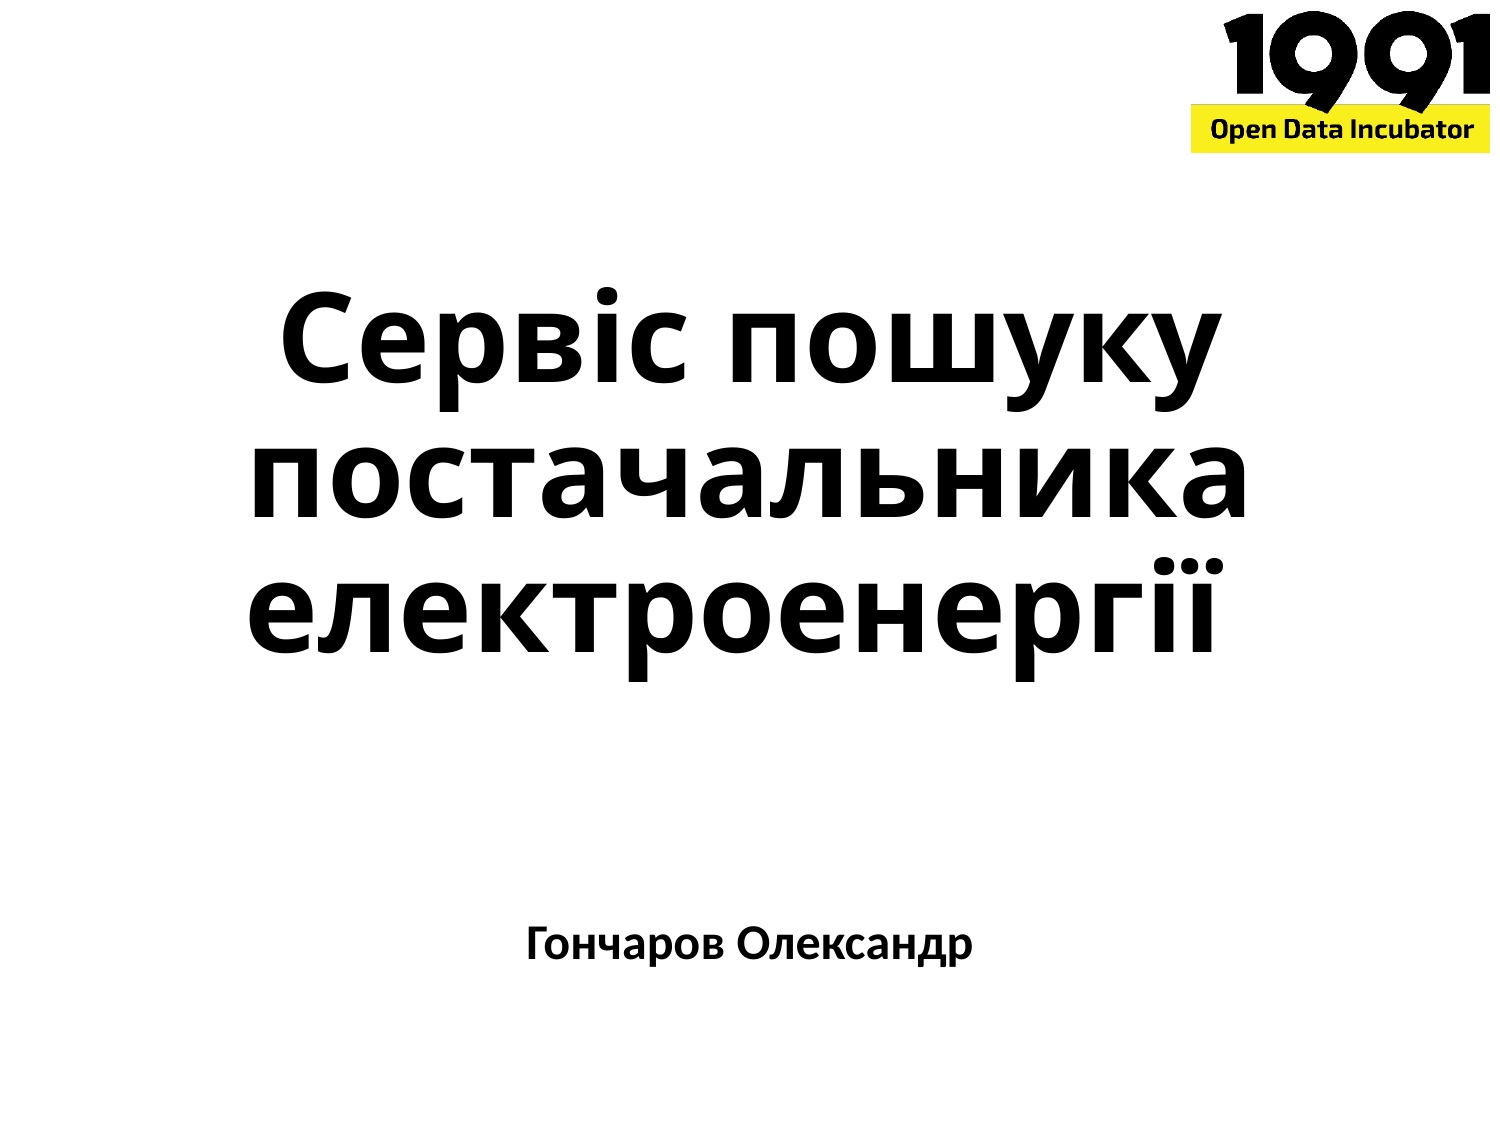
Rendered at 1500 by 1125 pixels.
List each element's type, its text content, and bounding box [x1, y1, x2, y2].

subtitle Гончаров Олександр [187, 908, 1313, 982]
title Сервіс пошуку постачальника електроенергії [93, 295, 1407, 688]
picture [1191, 11, 1490, 153]
